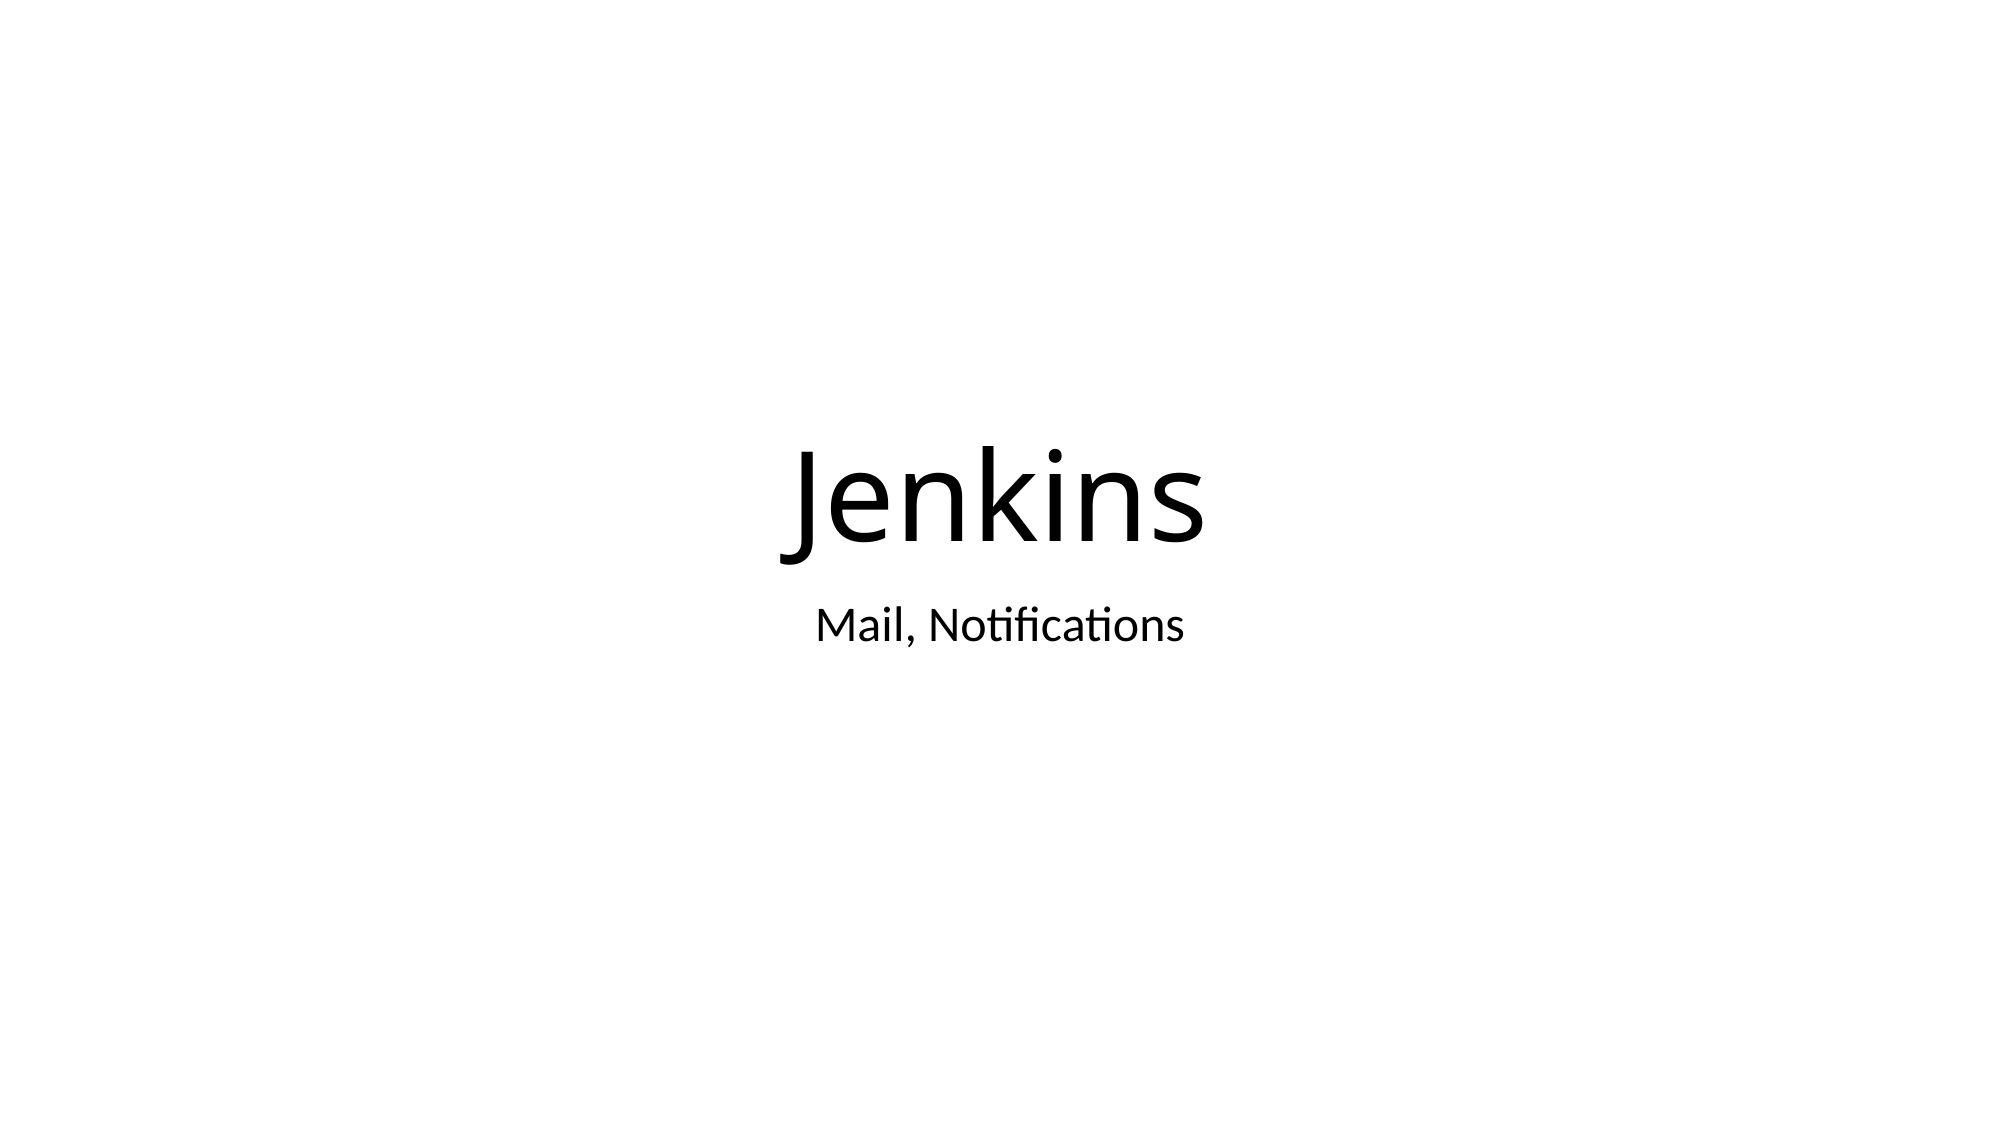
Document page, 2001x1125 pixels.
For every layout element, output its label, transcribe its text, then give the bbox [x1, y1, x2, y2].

title Jenkins [249, 184, 1750, 576]
subtitle Mail, Notifications [249, 590, 1750, 863]
